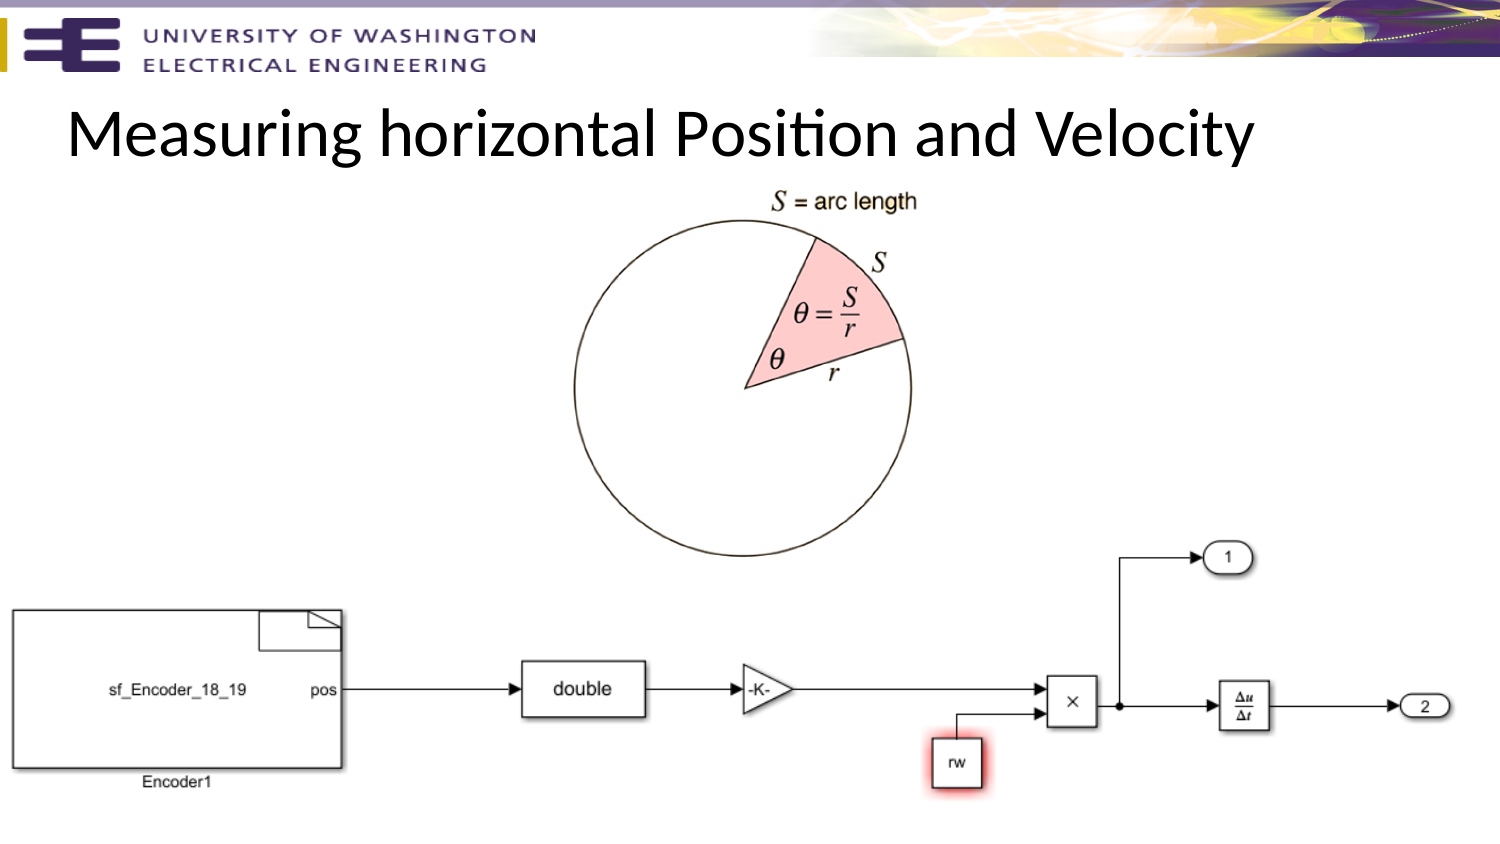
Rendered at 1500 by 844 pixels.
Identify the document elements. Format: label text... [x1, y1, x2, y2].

picture [0, 179, 1500, 844]
picture [0, 0, 1500, 72]
title Measuring horizontal Position and Velocity [51, 72, 1449, 176]
